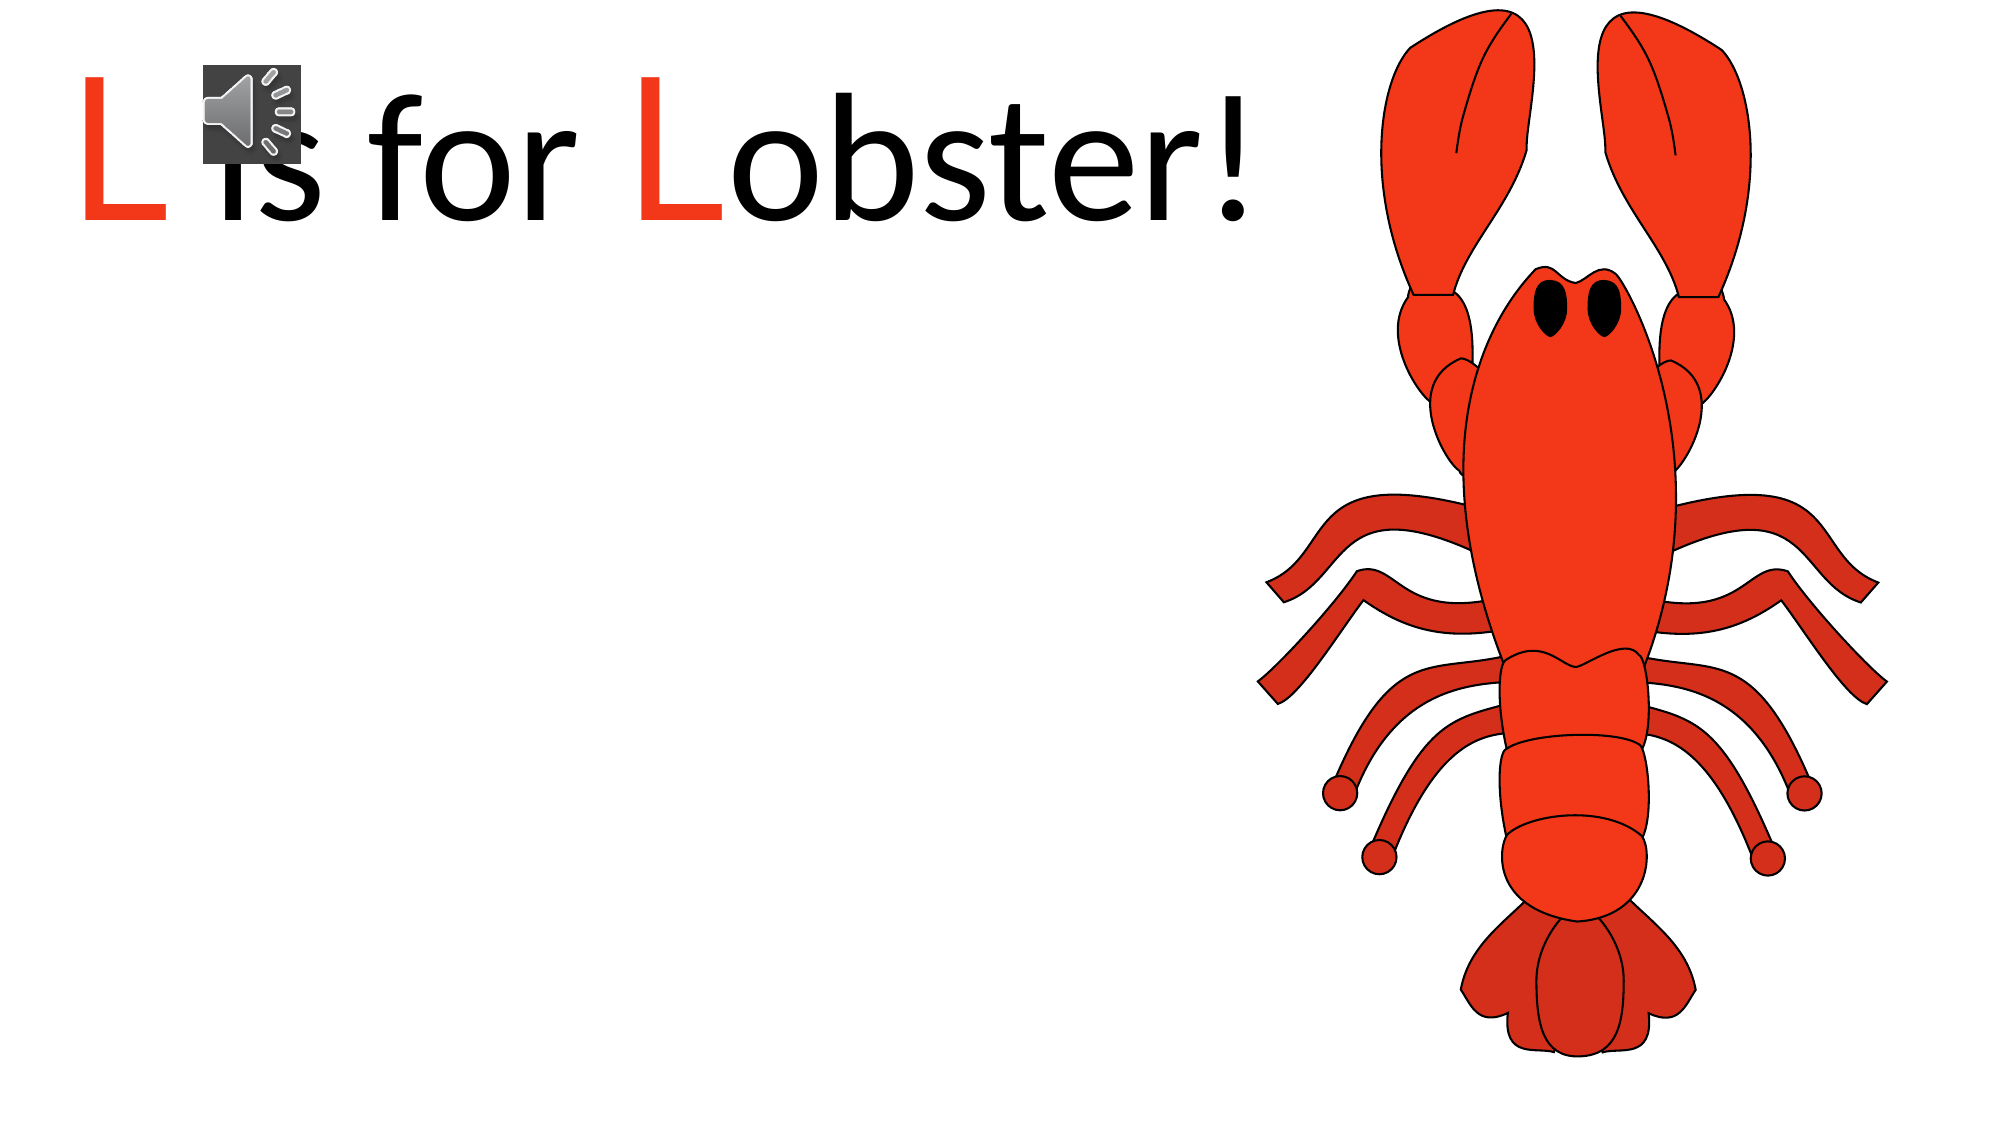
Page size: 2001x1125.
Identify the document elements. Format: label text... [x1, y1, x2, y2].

text_box L is for Lobster! [0, 13, 1265, 269]
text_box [1265, 10, 1880, 1057]
picture [201, 64, 302, 165]
